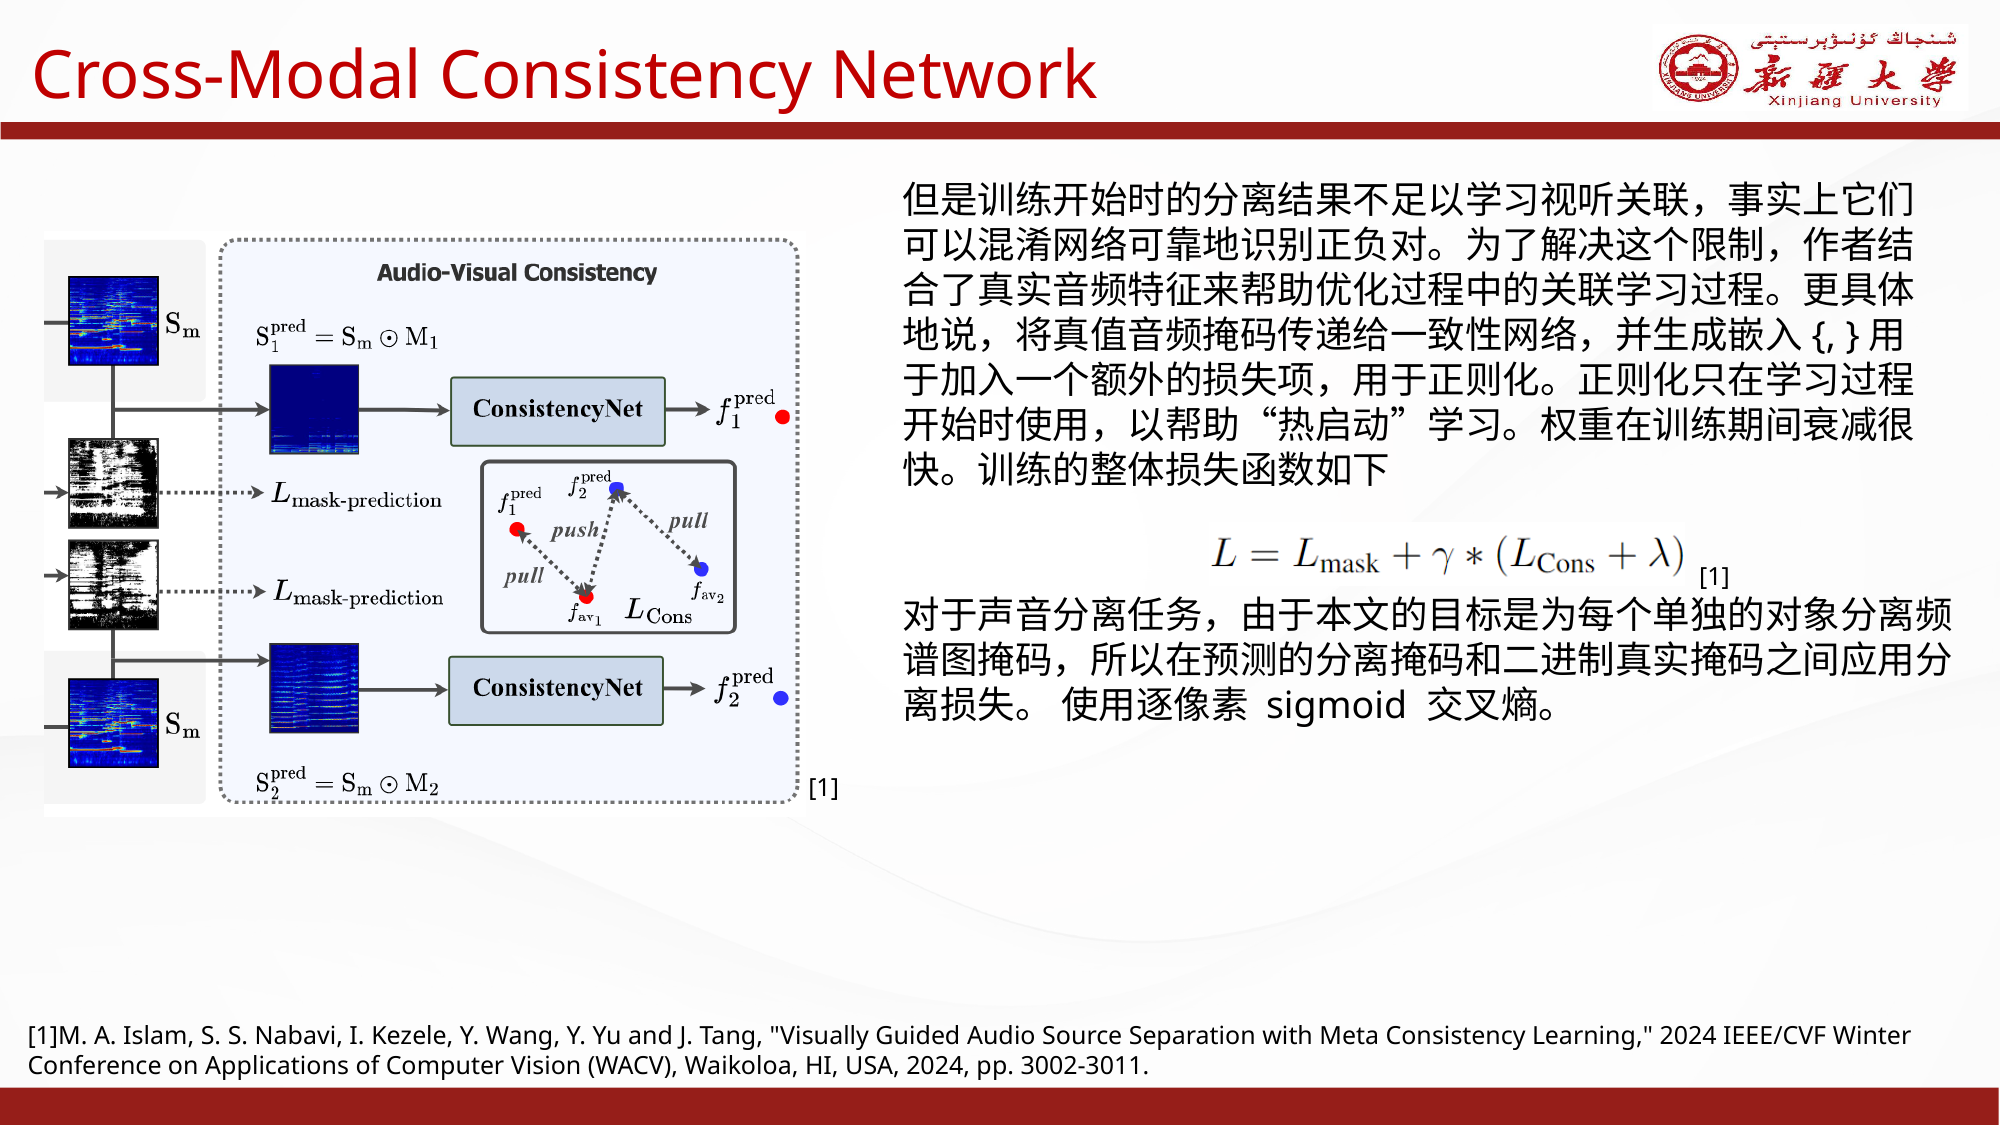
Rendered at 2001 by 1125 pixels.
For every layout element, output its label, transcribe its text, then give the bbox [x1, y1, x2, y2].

text_box [1] [1684, 553, 1755, 598]
text_box [0, 121, 2000, 140]
text_box Cross-Modal Consistency Network [31, 24, 1423, 113]
text_box [1]M. A. Islam, S. S. Nabavi, I. Kezele, Y. Wang, Y. Yu and J. Tang, "Visually Guided Audio Source Separation with Meta Consistency Learning," 2024 IEEE/CVF Winter Conference on Applications of Computer Vision (WACV), Waikoloa, HI, USA, 2024, pp. 3002-3011. [12, 1012, 2000, 1087]
picture [0, 140, 2000, 1086]
text_box [0, 1086, 2000, 1125]
text_box [1] [806, 764, 864, 809]
picture [0, 0, 2000, 121]
